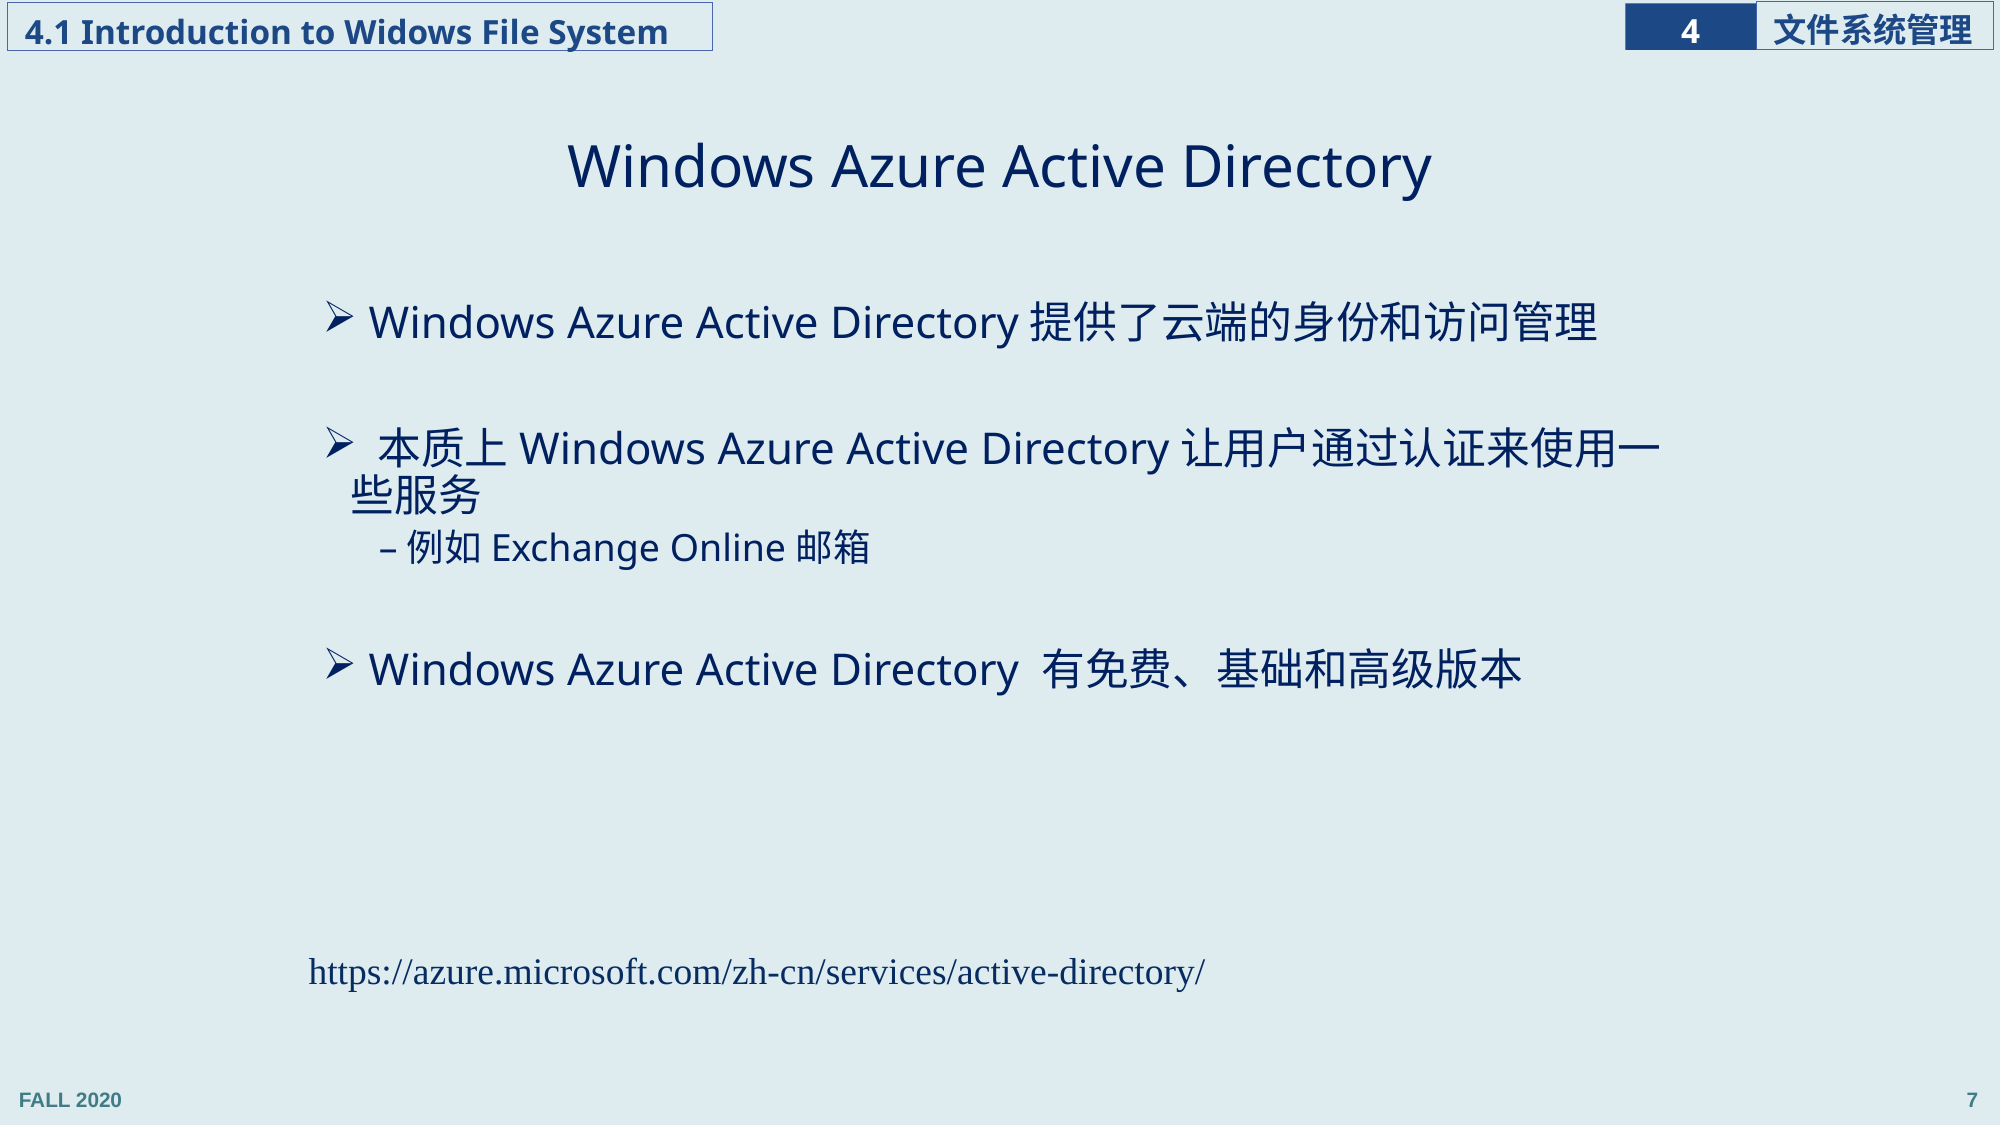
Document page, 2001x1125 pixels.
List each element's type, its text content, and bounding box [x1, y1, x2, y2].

title Windows Azure Active Directory [137, 59, 1863, 278]
text_box Windows Azure Active Directory提供了云端的身份和访问管理 本质上Windows Azure Active Directory让用户通过认证来使用一些服务 例如Exchange Online邮箱 Windows Azure Active Directory 有免费、基础和高级版本 [307, 293, 1693, 883]
text_box https://azure.microsoft.com/zh-cn/services/active-directory/ [293, 930, 1294, 1000]
